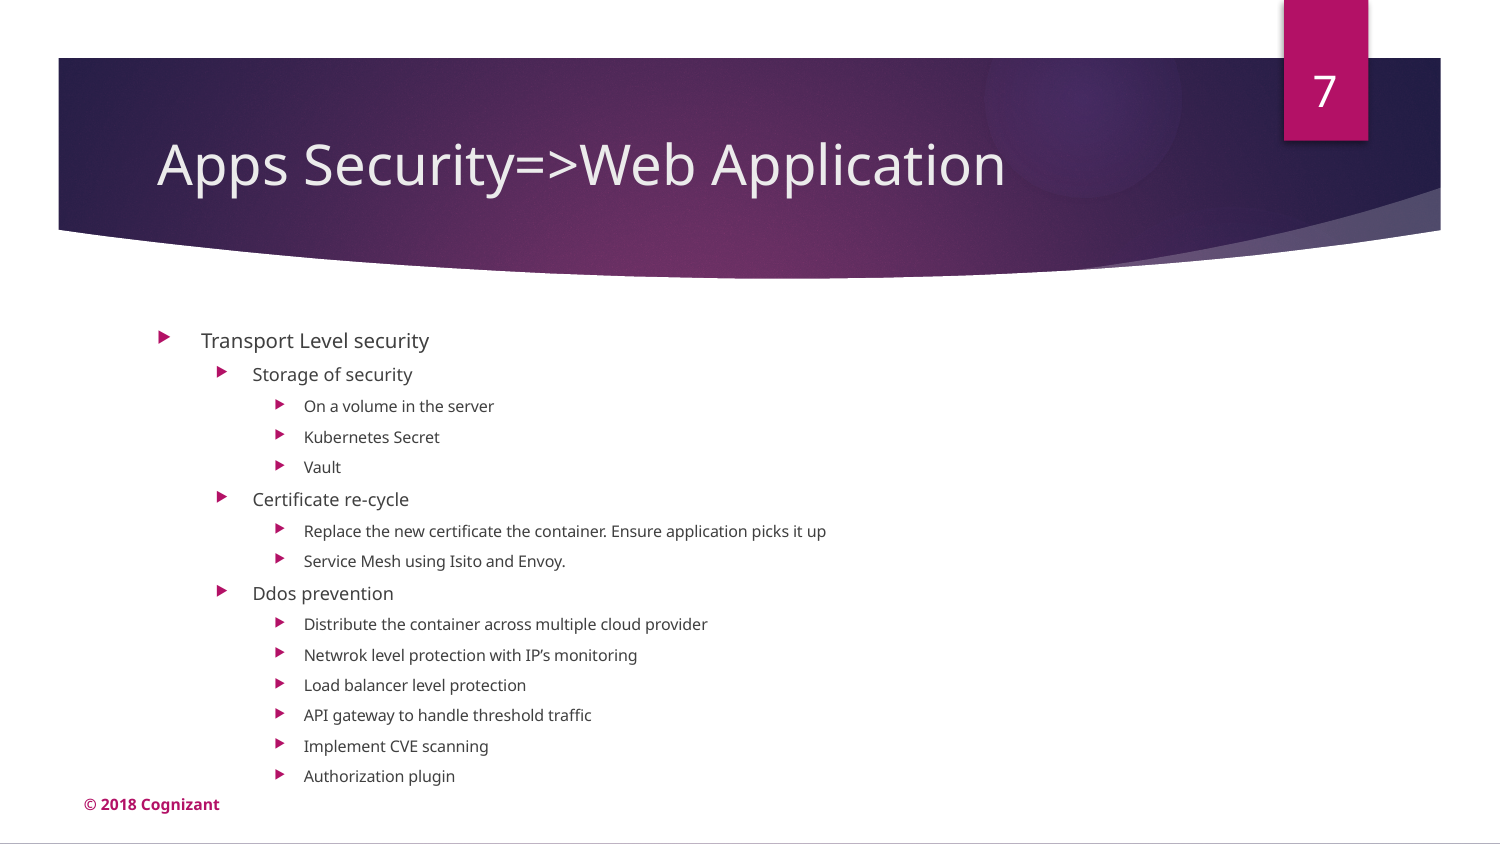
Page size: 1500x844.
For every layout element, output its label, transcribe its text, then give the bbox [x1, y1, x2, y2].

footer © 2018 Cognizant [69, 786, 544, 824]
slide_number 7 [1273, 36, 1377, 131]
list Transport Level security Storage of security On a volume in the server Kubernetes Secret Vault Certificate re-cycle Replace the new certificate the container. Ensure application picks it up Service Mesh using Isito and Envoy. Ddos prevention Distribute the container across multiple cloud provider Netwrok level protection with IP’s monitoring Load balancer level protection API gateway to handle threshold traffic Implement CVE scanning Authorization plugin [142, 320, 1468, 799]
title Apps Security=>Web Application [142, 119, 1220, 207]
